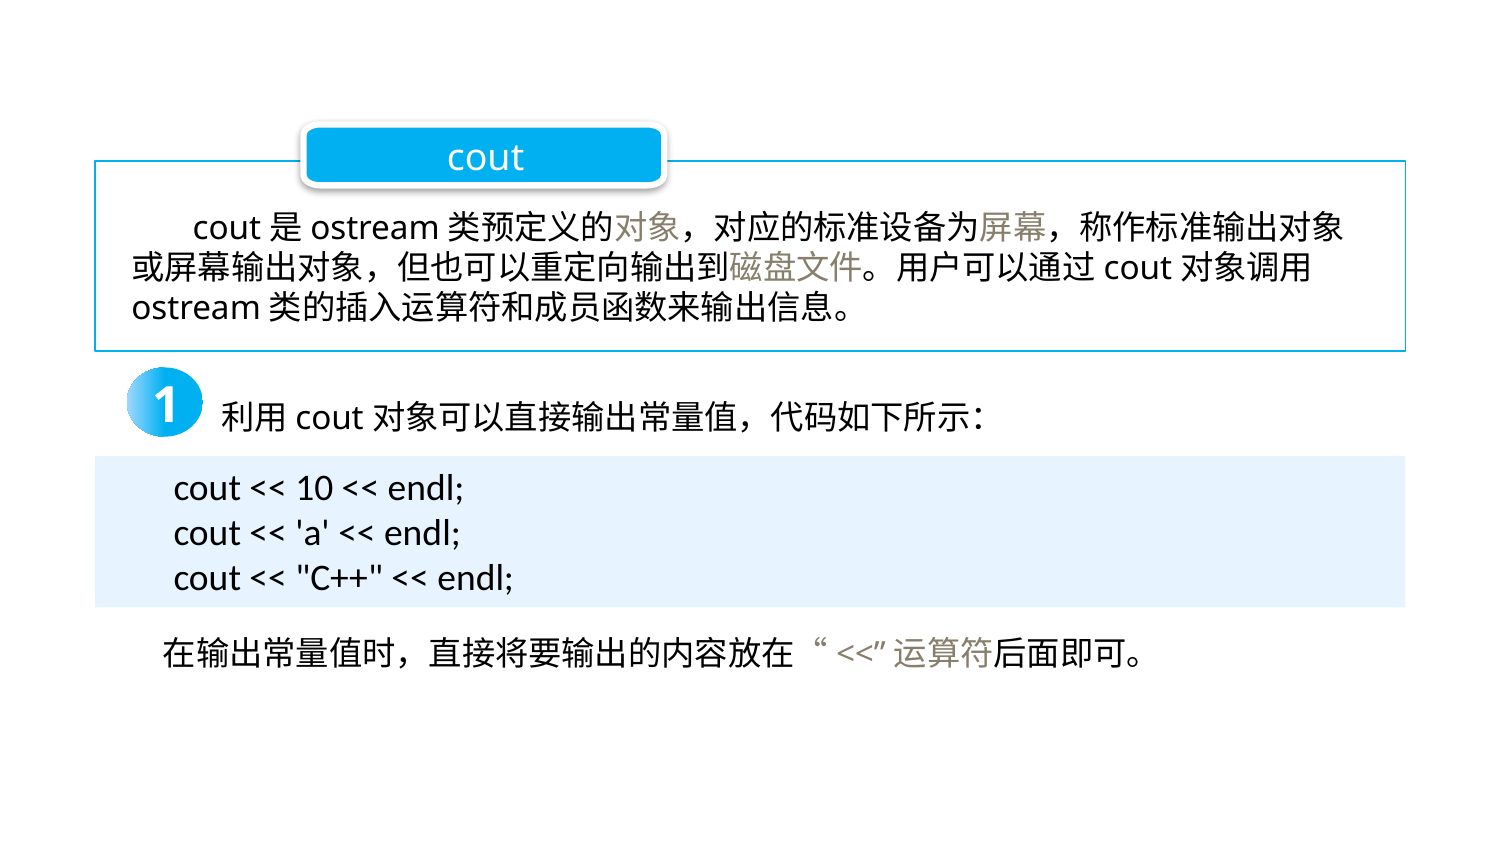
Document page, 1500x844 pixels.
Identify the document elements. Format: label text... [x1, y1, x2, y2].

text_box 利用cout对象可以直接输出常量值，代码如下所示： [206, 388, 1253, 444]
text_box [95, 455, 1406, 608]
text_box 1 [124, 365, 206, 439]
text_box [94, 124, 1406, 352]
text_box cout << 10 << endl; cout << 'a' << endl; cout << "C++" << endl; [158, 455, 909, 606]
text_box 在输出常量值时，直接将要输出的内容放在“<<”运算符后面即可。 [148, 624, 1415, 680]
